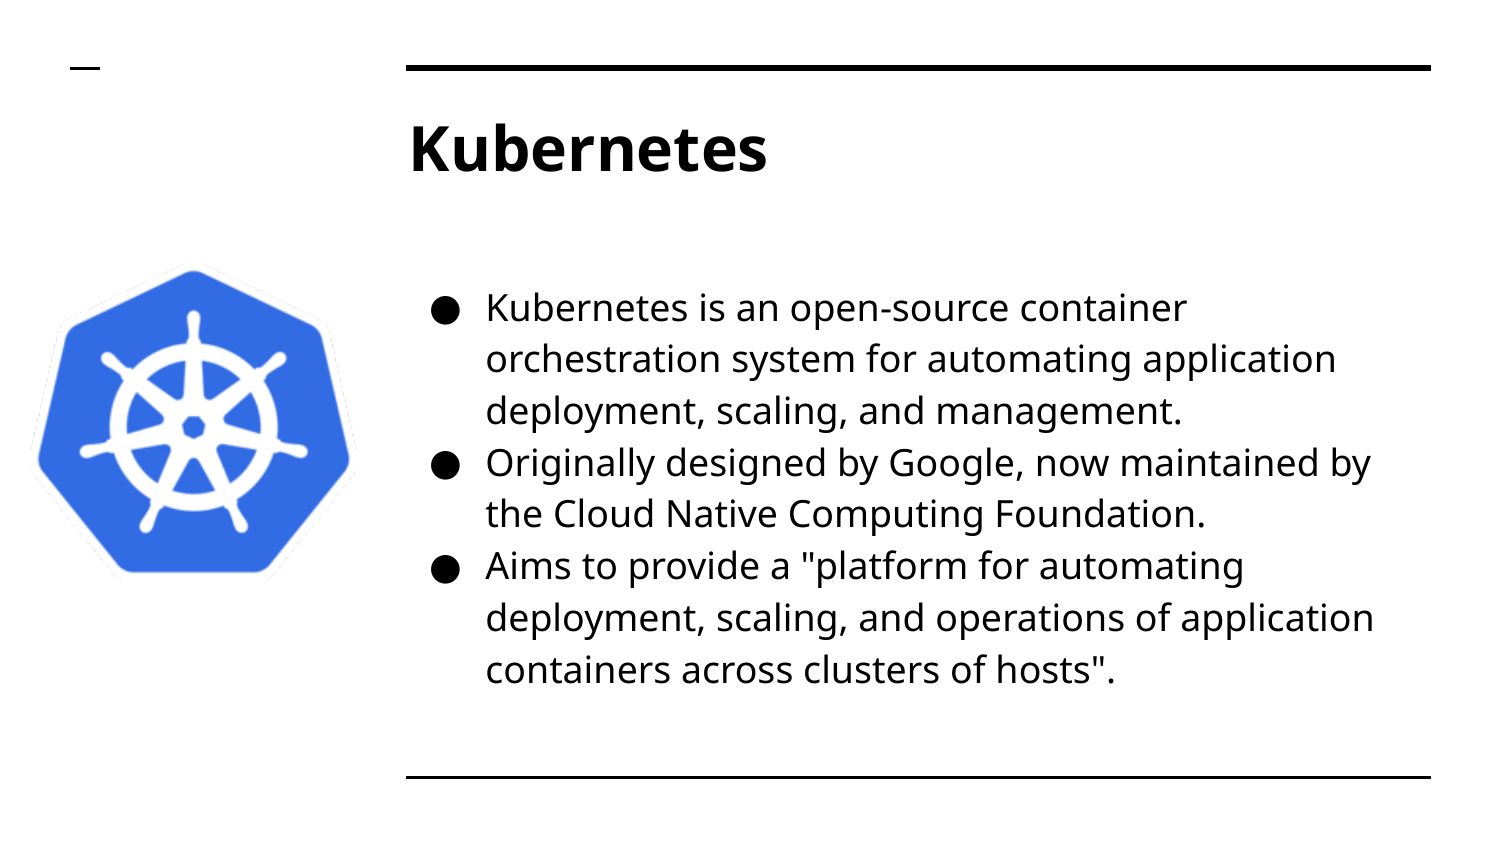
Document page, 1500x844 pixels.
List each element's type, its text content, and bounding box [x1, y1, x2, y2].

picture [30, 263, 358, 581]
title Kubernetes [393, 94, 1431, 199]
list Kubernetes is an open-source container orchestration system for automating application deployment, scaling, and management. Originally designed by Google, now maintained by the Cloud Native Computing Foundation. Aims to provide a "platform for automating deployment, scaling, and operations of application containers across clusters of hosts". [395, 261, 1433, 755]
